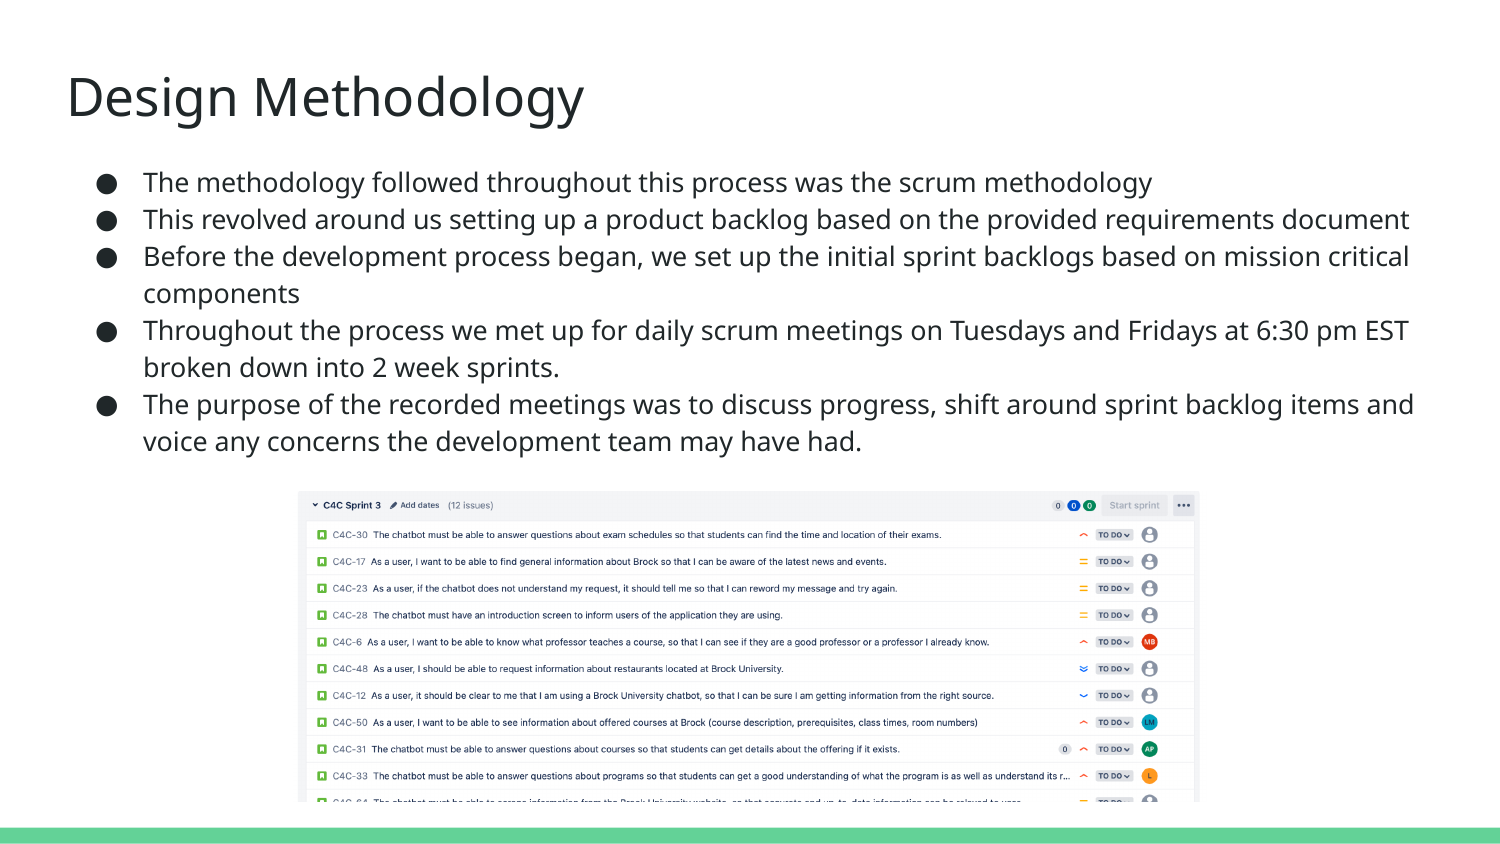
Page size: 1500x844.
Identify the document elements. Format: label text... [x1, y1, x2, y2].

list The methodology followed throughout this process was the scrum methodology This revolved around us setting up a product backlog based on the provided requirements document Before the development process began, we set up the initial sprint backlogs based on mission critical components Throughout the process we met up for daily scrum meetings on Tuesdays and Fridays at 6:30 pm EST broken down into 2 week sprints. The purpose of the recorded meetings was to discuss progress, shift around sprint backlog items and voice any concerns the development team may have had. [59, 145, 1441, 489]
title Design Methodology [51, 48, 1449, 143]
picture [293, 491, 1207, 802]
